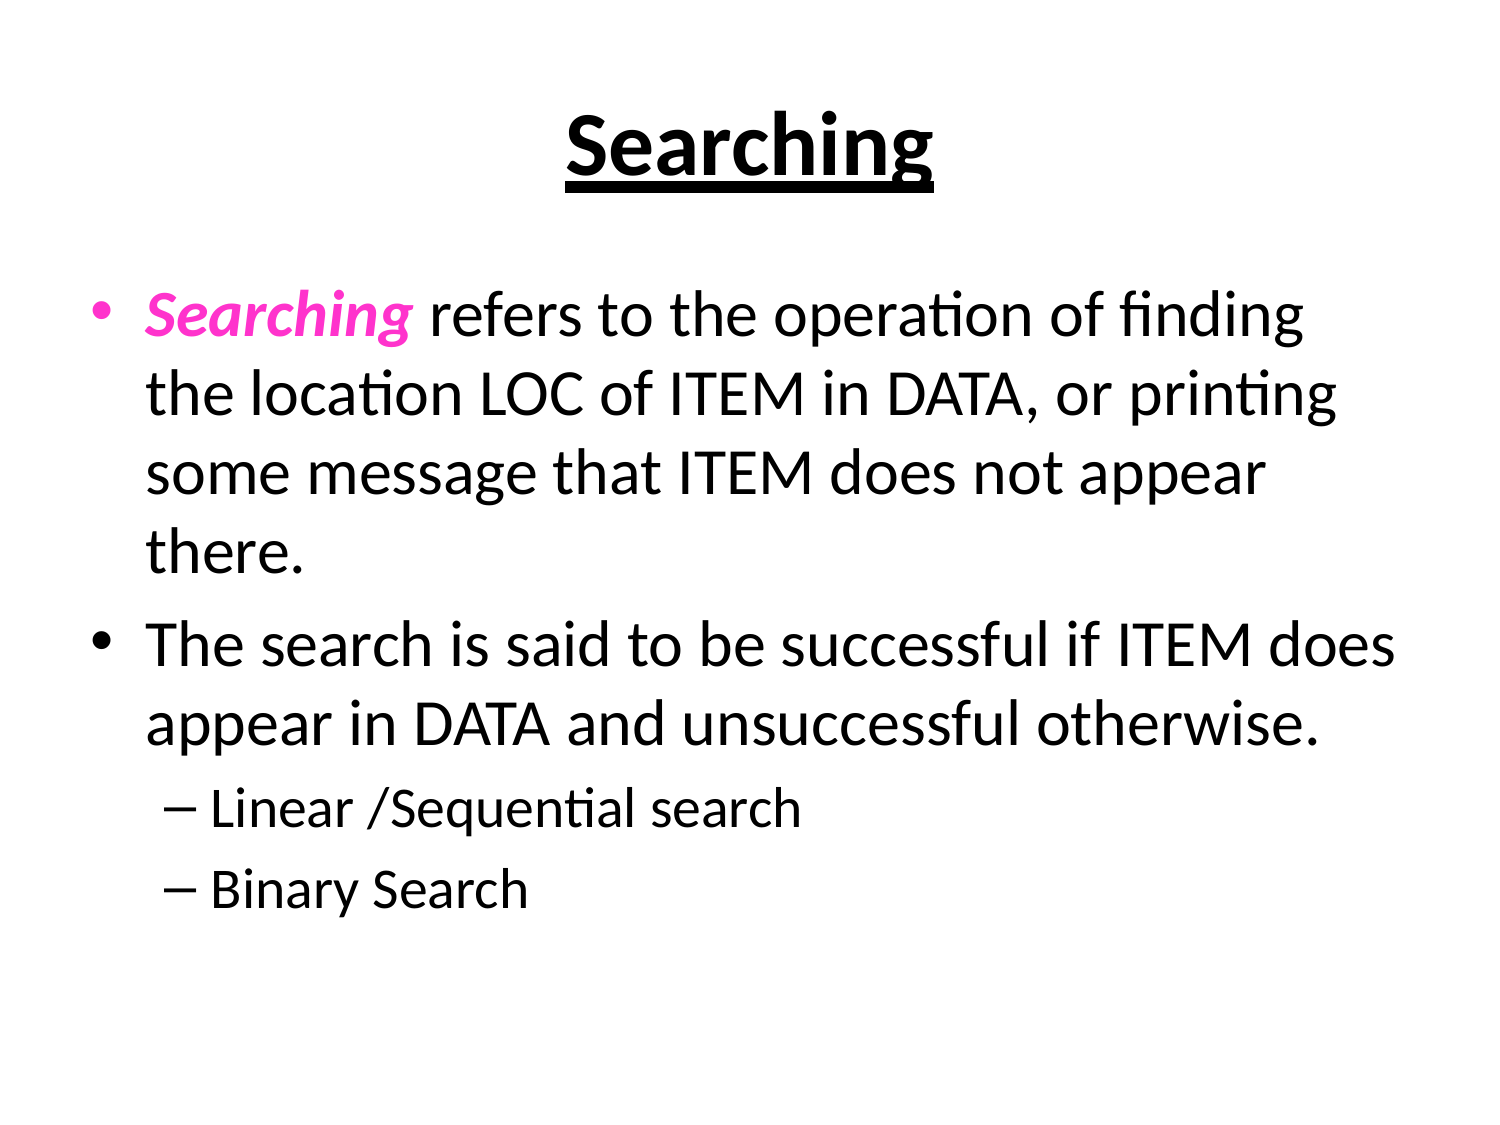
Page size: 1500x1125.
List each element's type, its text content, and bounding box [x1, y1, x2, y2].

list Searching refers to the operation of finding the location LOC of ITEM in DATA, or printing some message that ITEM does not appear there. The search is said to be successful if ITEM does appear in DATA and unsuccessful otherwise. Linear /Sequential search Binary Search [75, 262, 1425, 1005]
title Searching [75, 45, 1425, 233]
